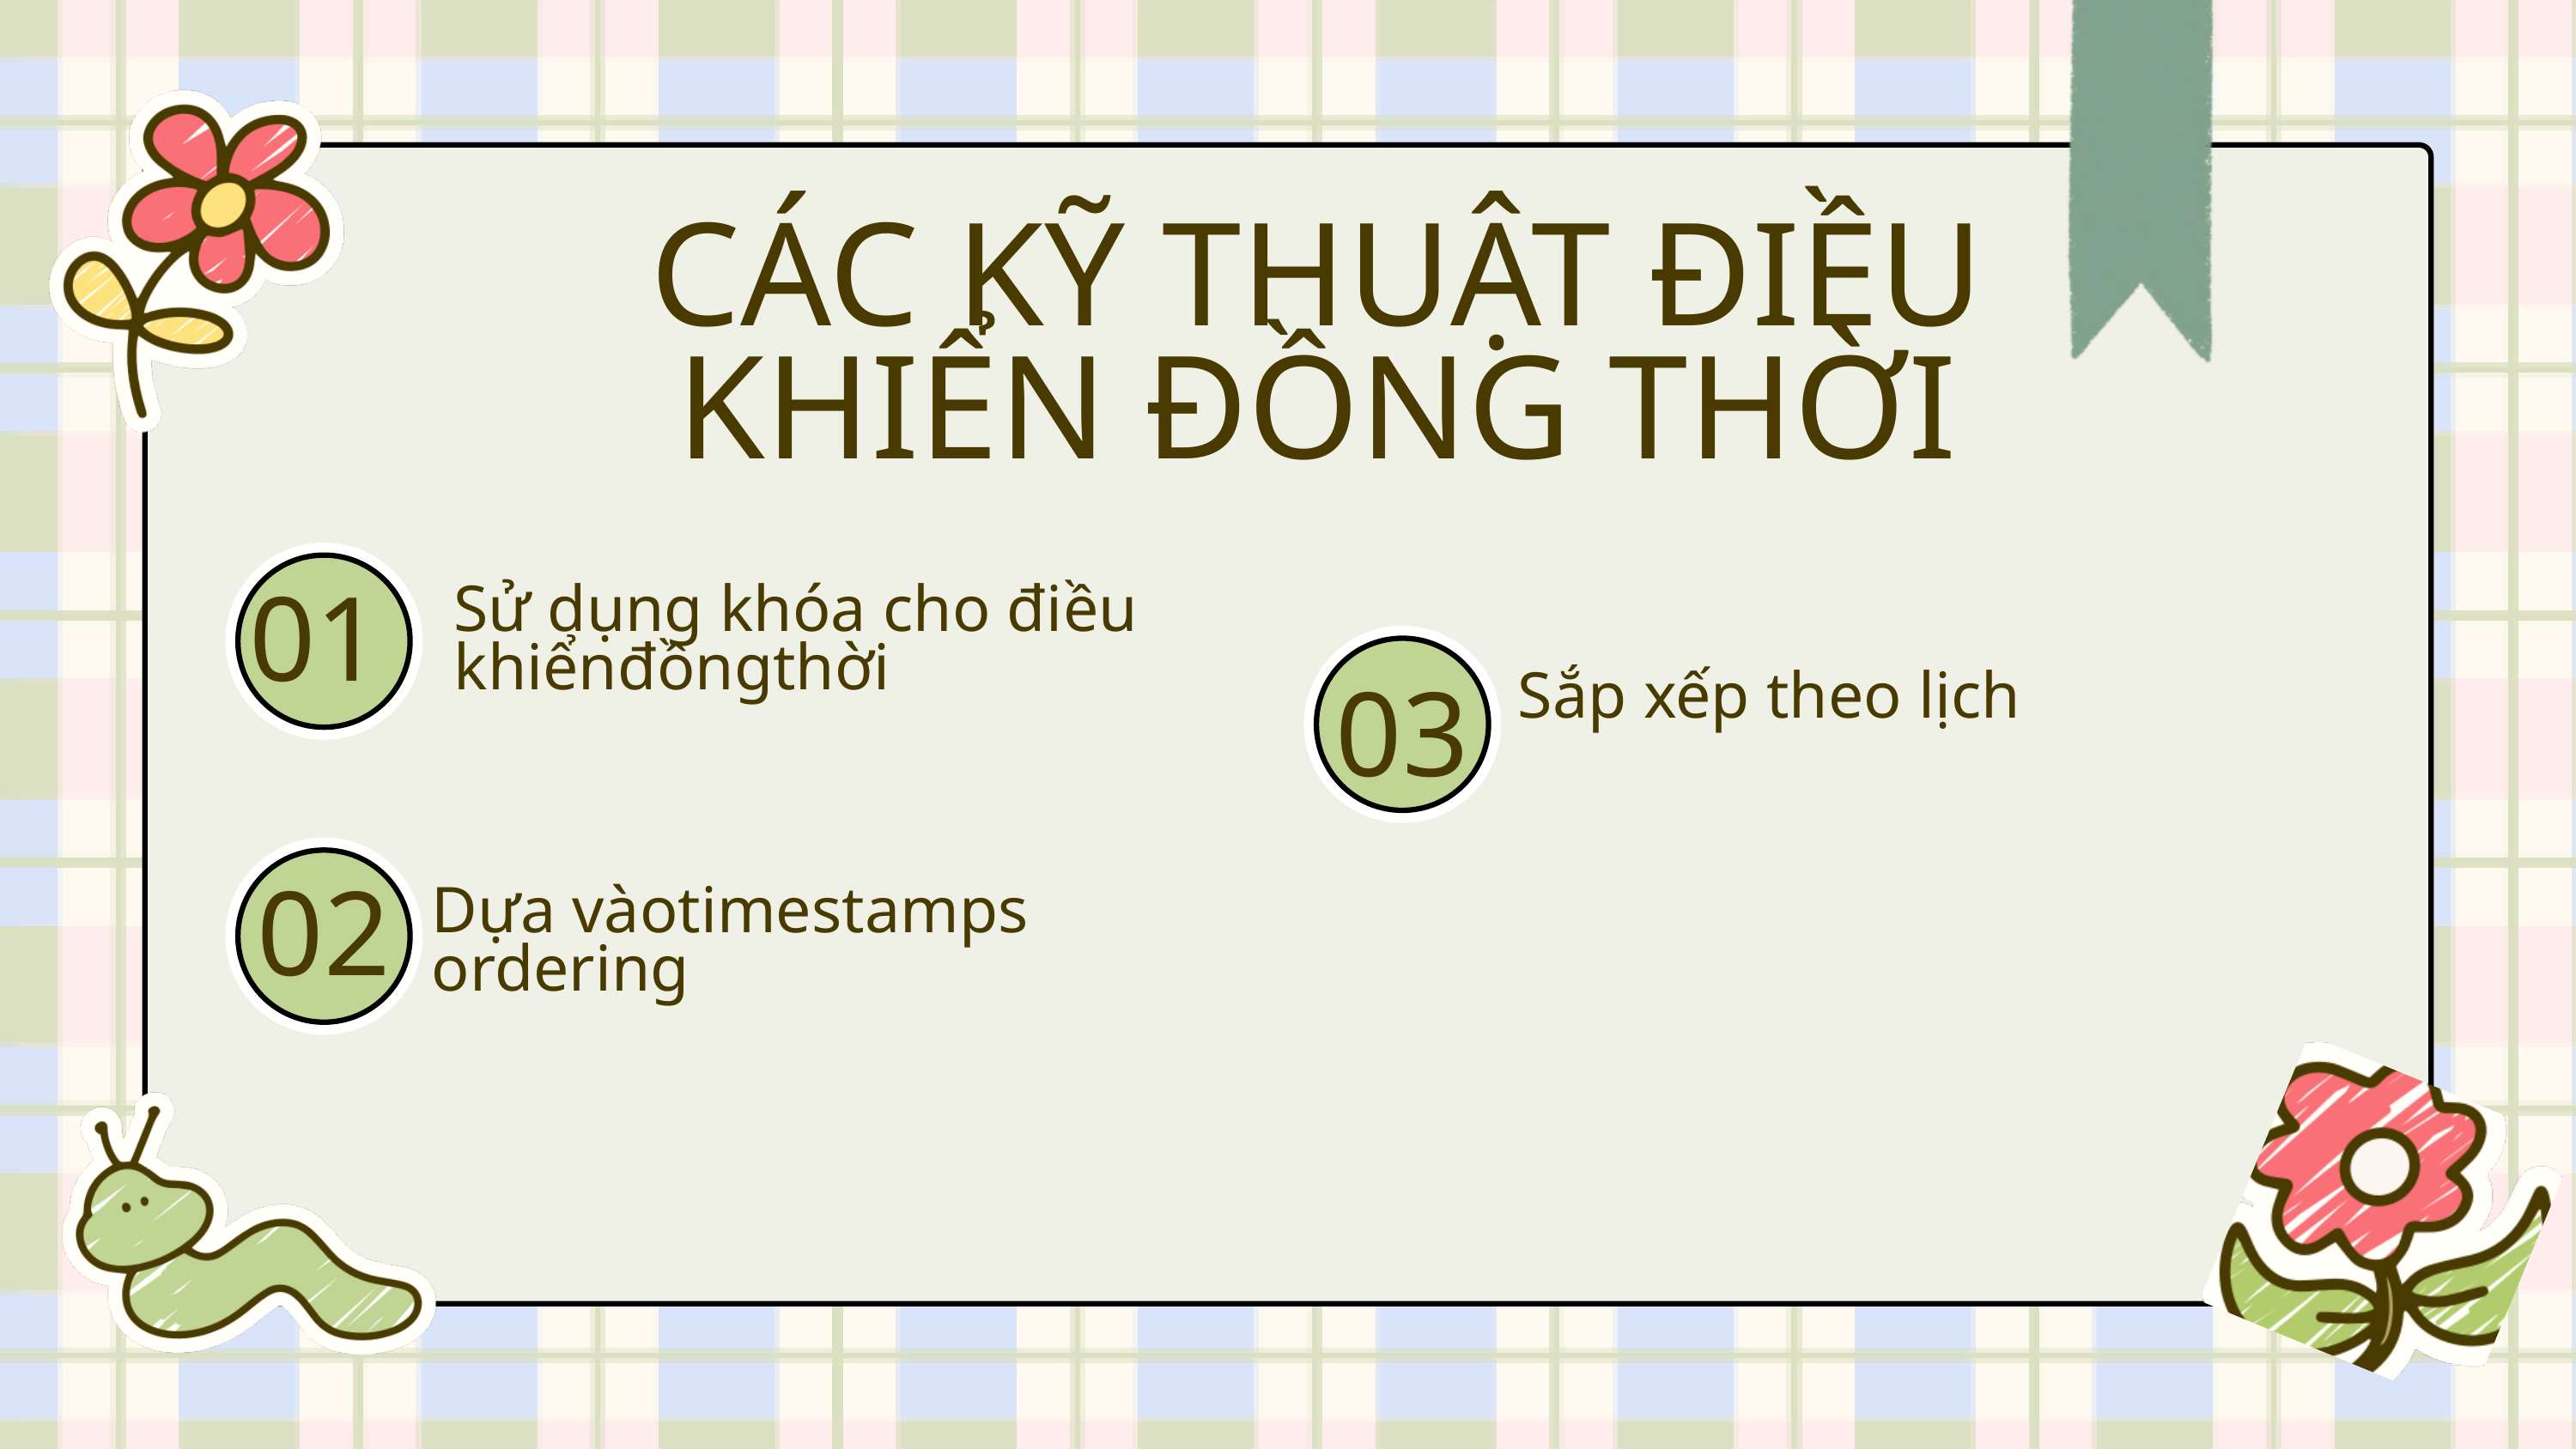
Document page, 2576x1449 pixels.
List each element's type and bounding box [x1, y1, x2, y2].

text_box [1303, 625, 1502, 823]
text_box [61, 1090, 440, 1355]
text_box [237, 555, 410, 728]
text_box [2224, 1086, 2576, 1411]
text_box [225, 542, 423, 740]
text_box [225, 837, 423, 1035]
text_box [46, 87, 345, 433]
text_box [2056, 0, 2225, 142]
text_box [1315, 638, 1489, 811]
text_box [237, 850, 410, 1022]
text_box [144, 144, 2432, 1304]
text_box [0, 0, 2576, 1449]
